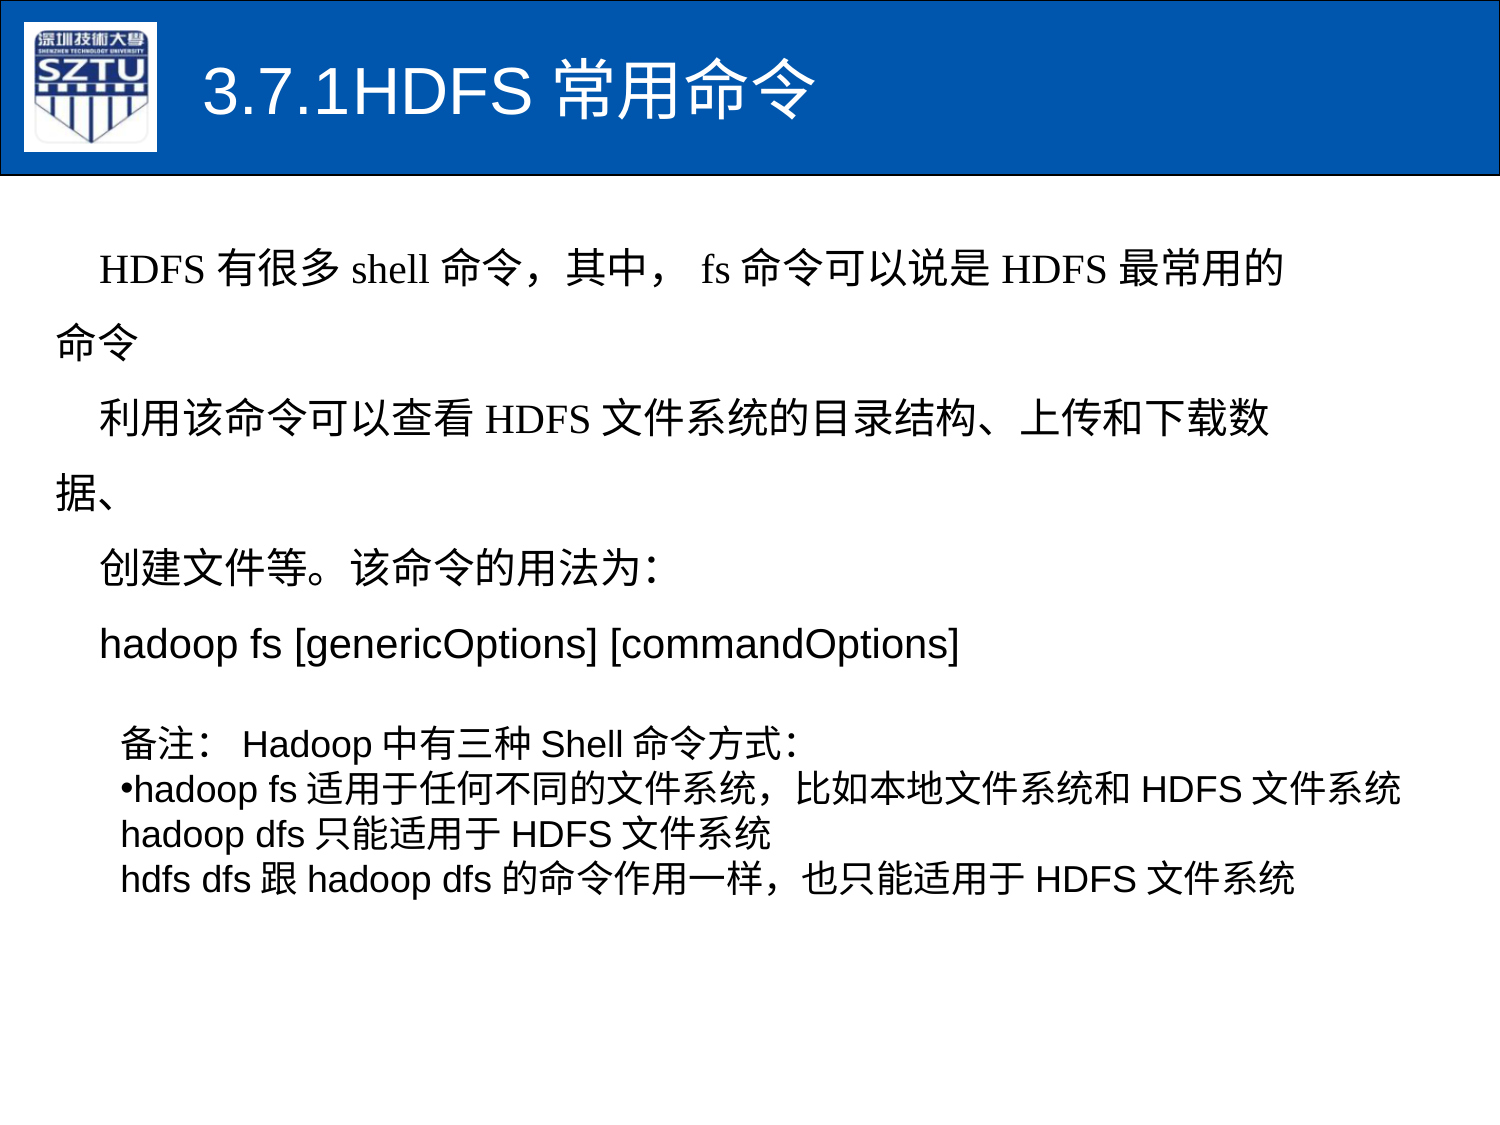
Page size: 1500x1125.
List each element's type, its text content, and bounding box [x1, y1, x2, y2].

text_box 备注：Hadoop中有三种Shell命令方式： hadoop fs适用于任何不同的文件系统，比如本地文件系统和HDFS文件系统 hadoop dfs只能适用于HDFS文件系统 hdfs dfs跟hadoop dfs的命令作用一样，也只能适用于HDFS文件系统 [105, 712, 1417, 908]
text_box HDFS有很多shell命令，其中，fs命令可以说是HDFS最常用的命令 利用该命令可以查看HDFS文件系统的目录结构、上传和下载数据、 创建文件等。该命令的用法为： hadoop fs [genericOptions] [commandOptions] [40, 284, 1340, 599]
title 3.7.1 HDFS常用命令 [187, 12, 1500, 163]
picture [24, 22, 157, 152]
